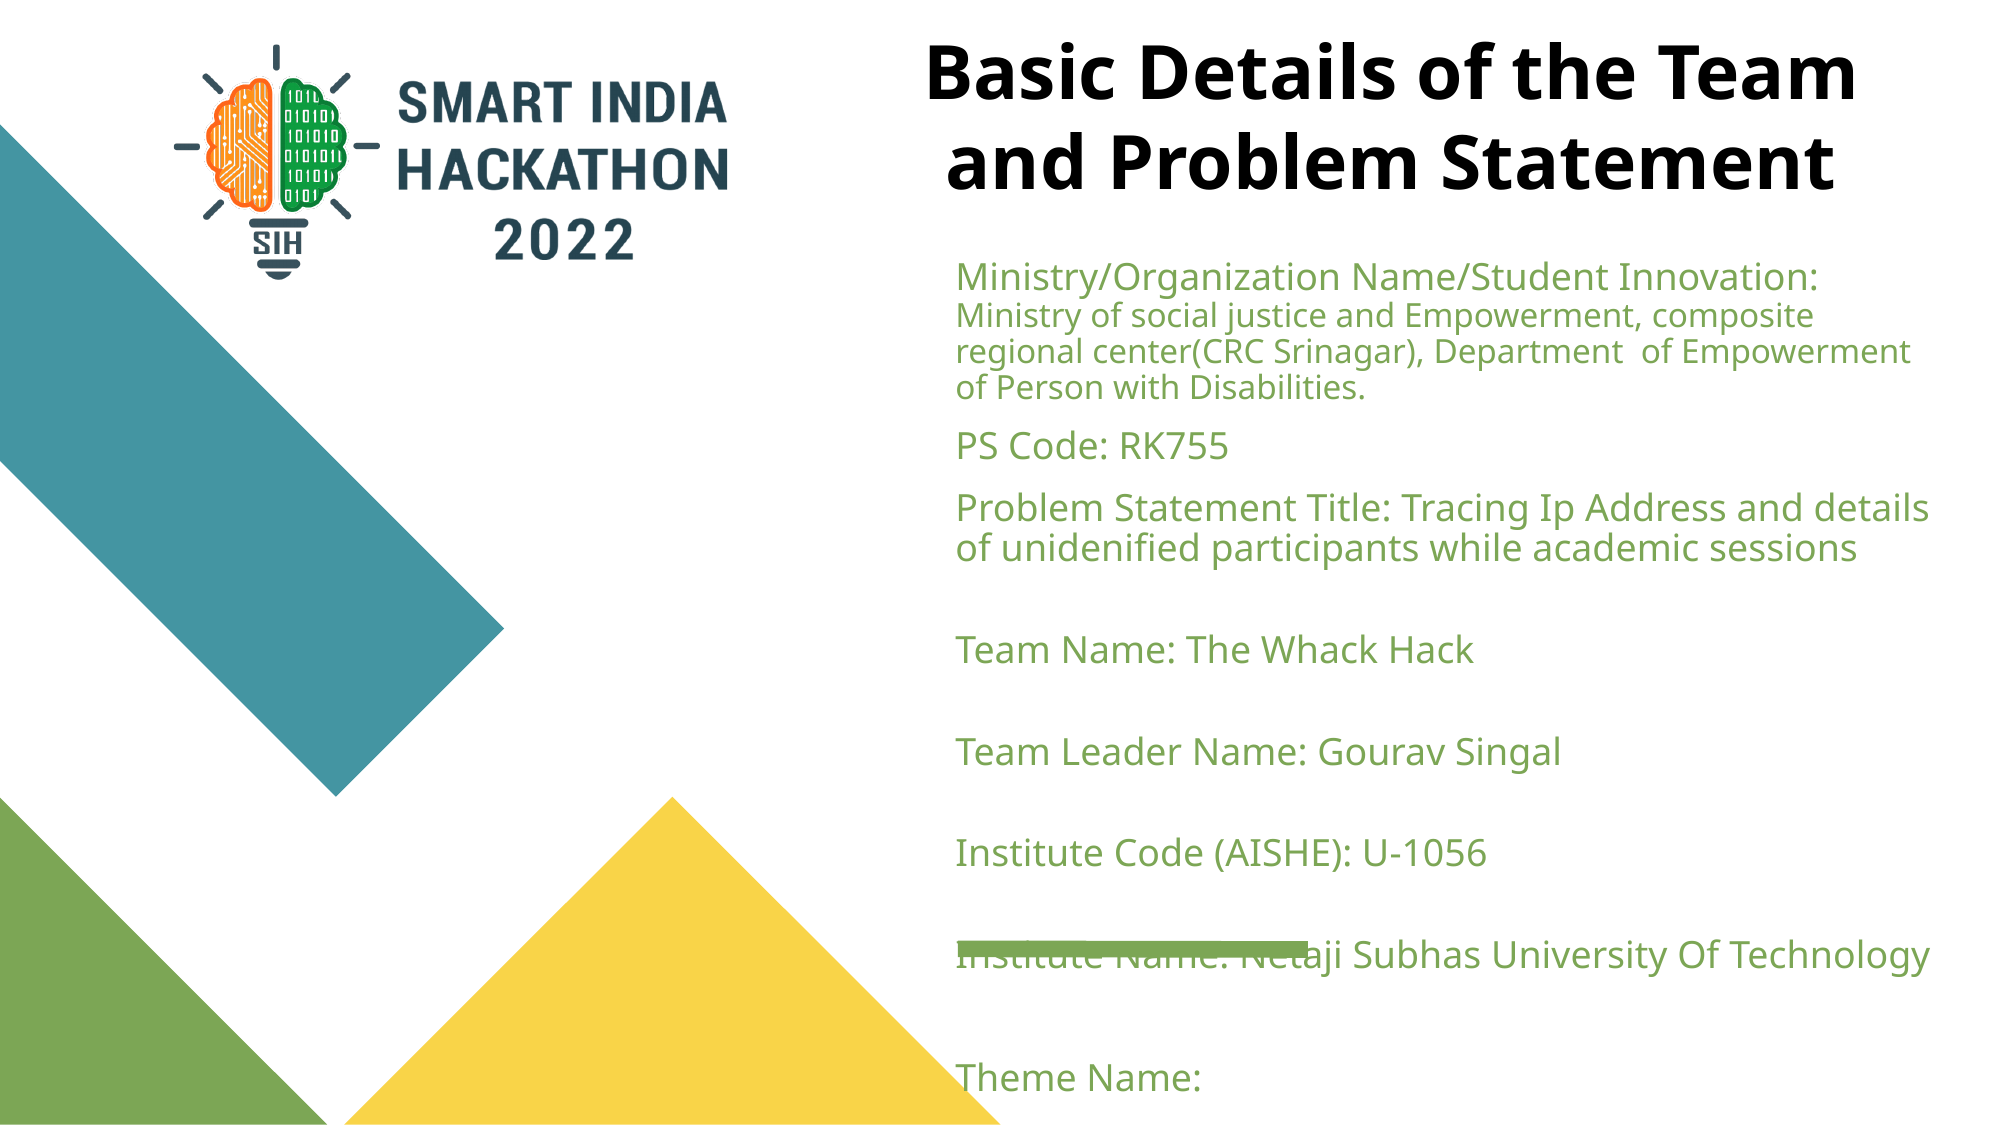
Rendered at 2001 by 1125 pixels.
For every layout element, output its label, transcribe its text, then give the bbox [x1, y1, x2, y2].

list Ministry/Organization Name/Student Innovation: Ministry of social justice and Empowerment, composite regional center(CRC Srinagar), Department of Empowerment of Person with Disabilities. PS Code: RK755 Problem Statement Title: Tracing Ip Address and details of unidenified participants while academic sessions Team Name: The Whack Hack Team Leader Name: Gourav Singal Institute Code (AISHE): U-1056 Institute Name: Netaji Subhas University Of Technology Theme Name: [955, 258, 1948, 1067]
title Basic Details of the Team and Problem Statement [861, 24, 1922, 214]
picture [169, 41, 734, 284]
